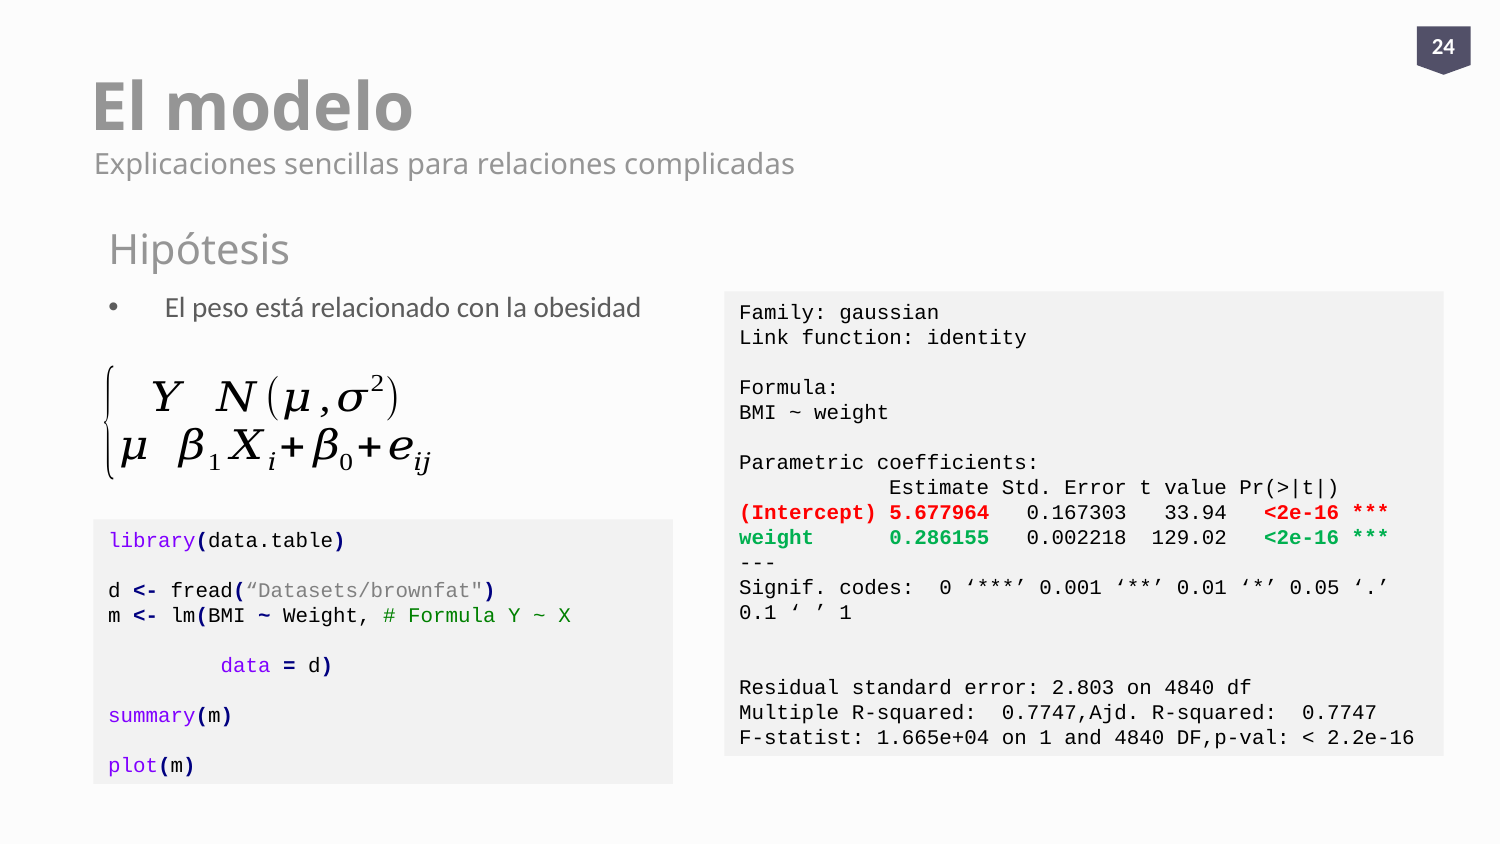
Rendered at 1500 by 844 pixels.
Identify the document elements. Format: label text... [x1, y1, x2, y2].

text_box Hipótesis [93, 204, 317, 280]
text_box library(data.table) d <- fread(“Datasets/brownfat") m <- lm(BMI ~ Weight, # Formula Y ~ X data = d) summary(m) plot(m) [93, 519, 673, 784]
text_box Family: gaussian Link function: identity Formula: BMI ~ weight Parametric coefficients: Estimate Std. Error t value Pr(>|t|) (Intercept) 5.677964 0.167303 33.94 <2e-16 *** weight 0.286155 0.002218 129.02 <2e-16 *** --- Signif. codes: 0 ‘***’ 0.001 ‘**’ 0.01 ‘*’ 0.05 ‘.’ 0.1 ‘ ’ 1 Residual standard error: 2.803 on 4840 df Multiple R-squared: 0.7747,Ajd. R-squared: 0.7747 F-statist: 1.665e+04 on 1 and 4840 DF,p-val: < 2.2e-16 [724, 291, 1444, 756]
text_box Explicaciones sencillas para relaciones complicadas [78, 132, 880, 193]
list El peso está relacionado con la obesidad [93, 280, 750, 341]
text_box 24 [1414, 24, 1473, 77]
title El modelo [75, 33, 1176, 175]
